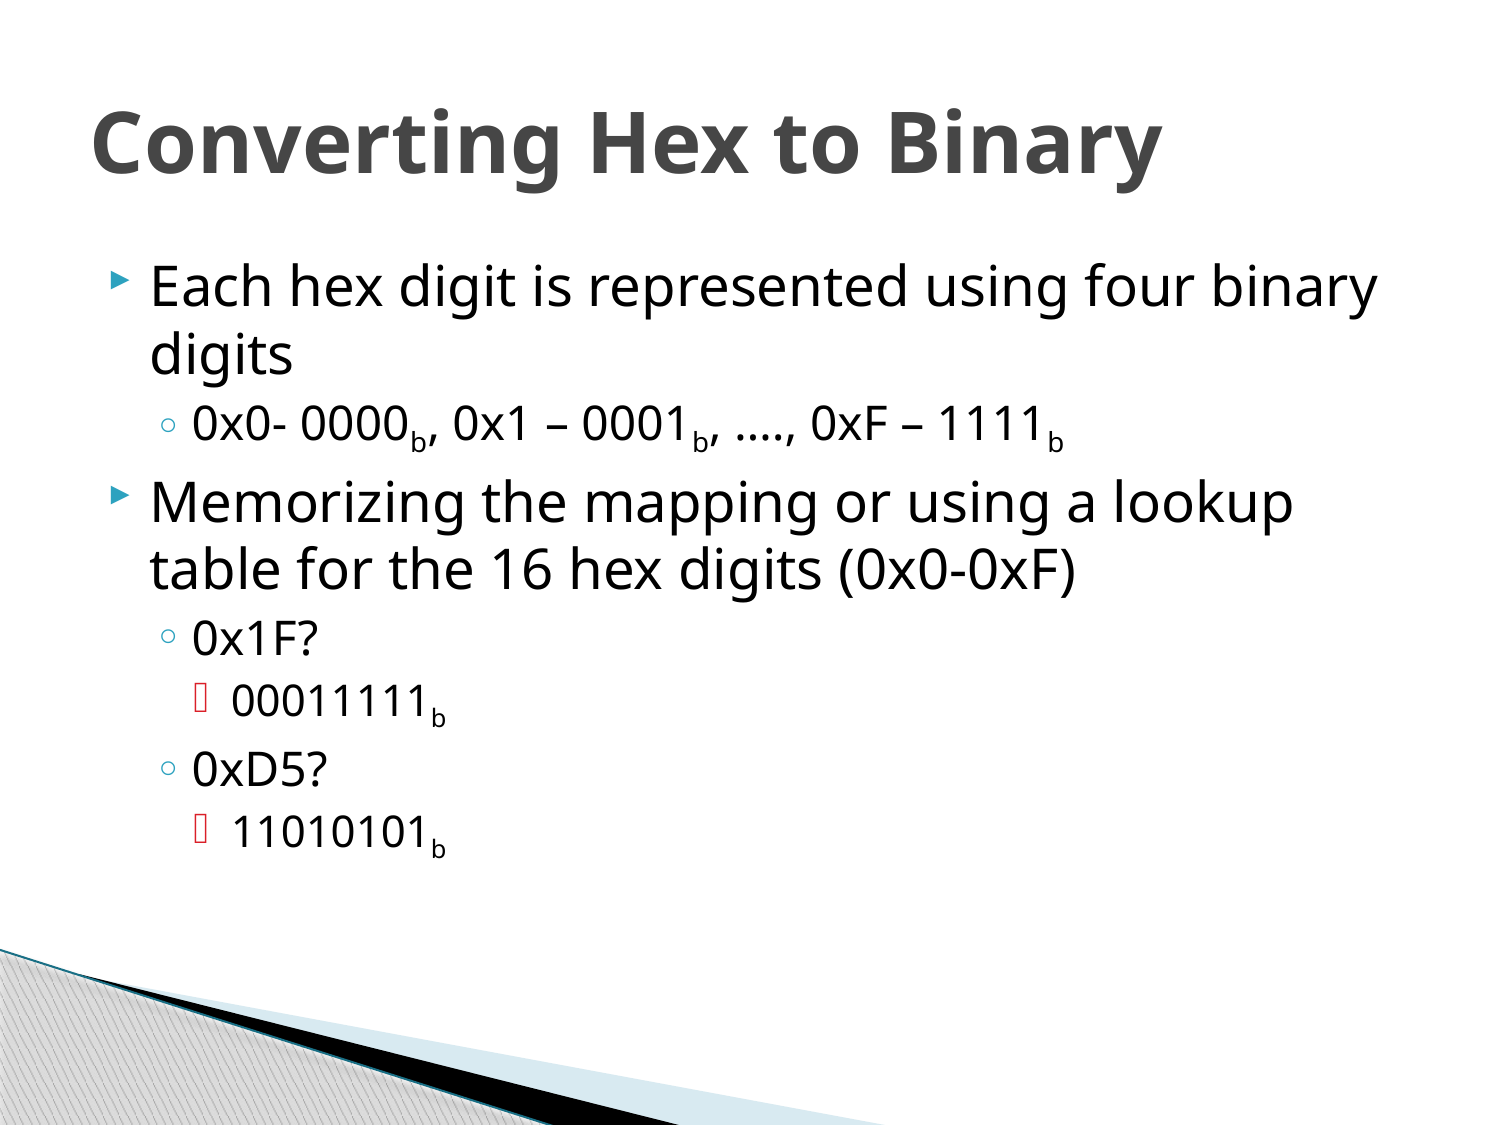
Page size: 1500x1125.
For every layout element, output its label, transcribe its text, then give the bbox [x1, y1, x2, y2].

list Each hex digit is represented using four binary digits 0x0- 0000b, 0x1 – 0001b, …., 0xF – 1111b Memorizing the mapping or using a lookup table for the 16 hex digits (0x0-0xF) 0x1F? 00011111b 0xD5? 11010101b [75, 243, 1425, 1035]
title Converting Hex to Binary [75, 45, 1425, 233]
